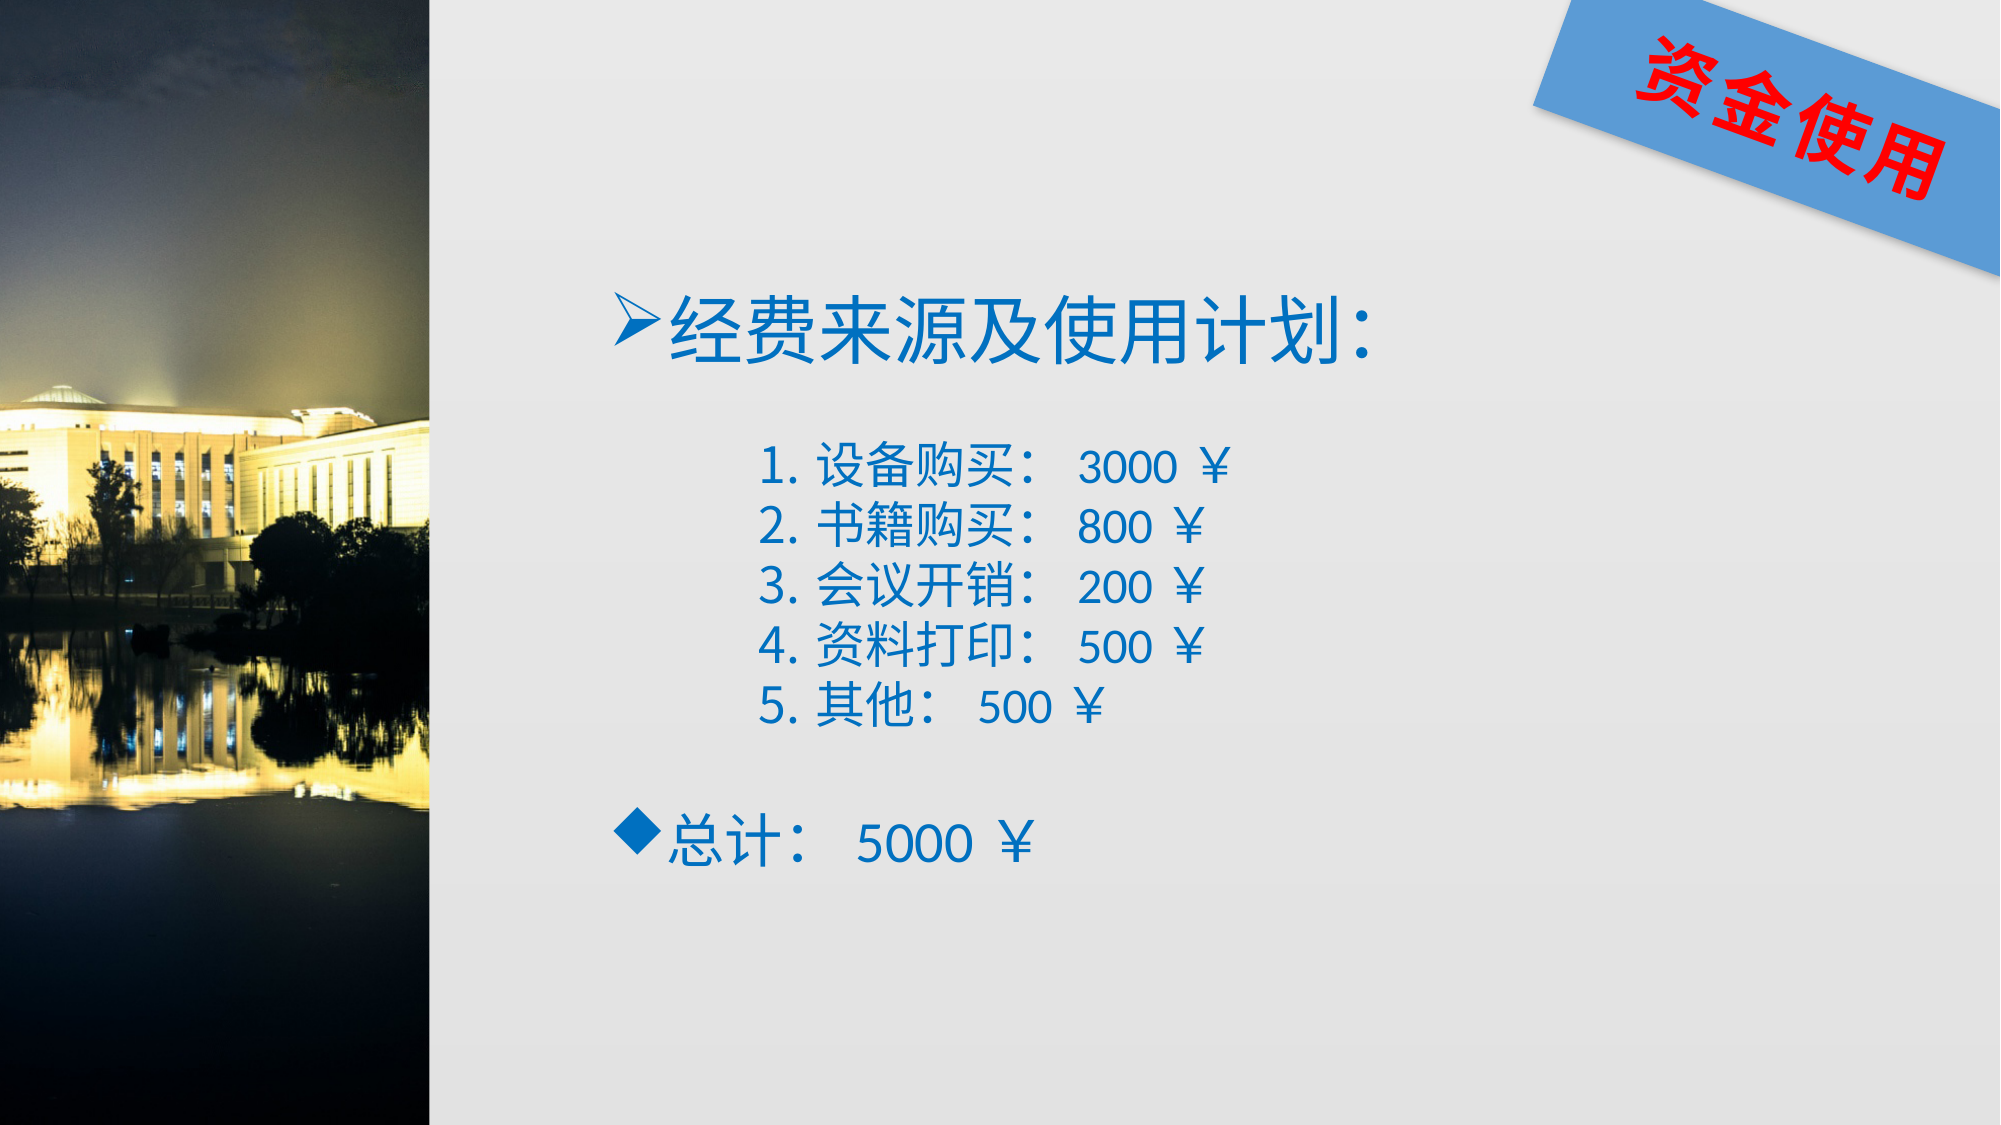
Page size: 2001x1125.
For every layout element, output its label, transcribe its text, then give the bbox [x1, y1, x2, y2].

text_box 资金使用 [1531, 0, 2000, 278]
text_box 经费来源及使用计划： 设备购买：3000￥ 书籍购买：800￥ 会议开销：200￥ 资料打印：500￥ 其他：500￥ 总计：5000￥ [594, 276, 1434, 922]
picture [0, 0, 430, 1125]
